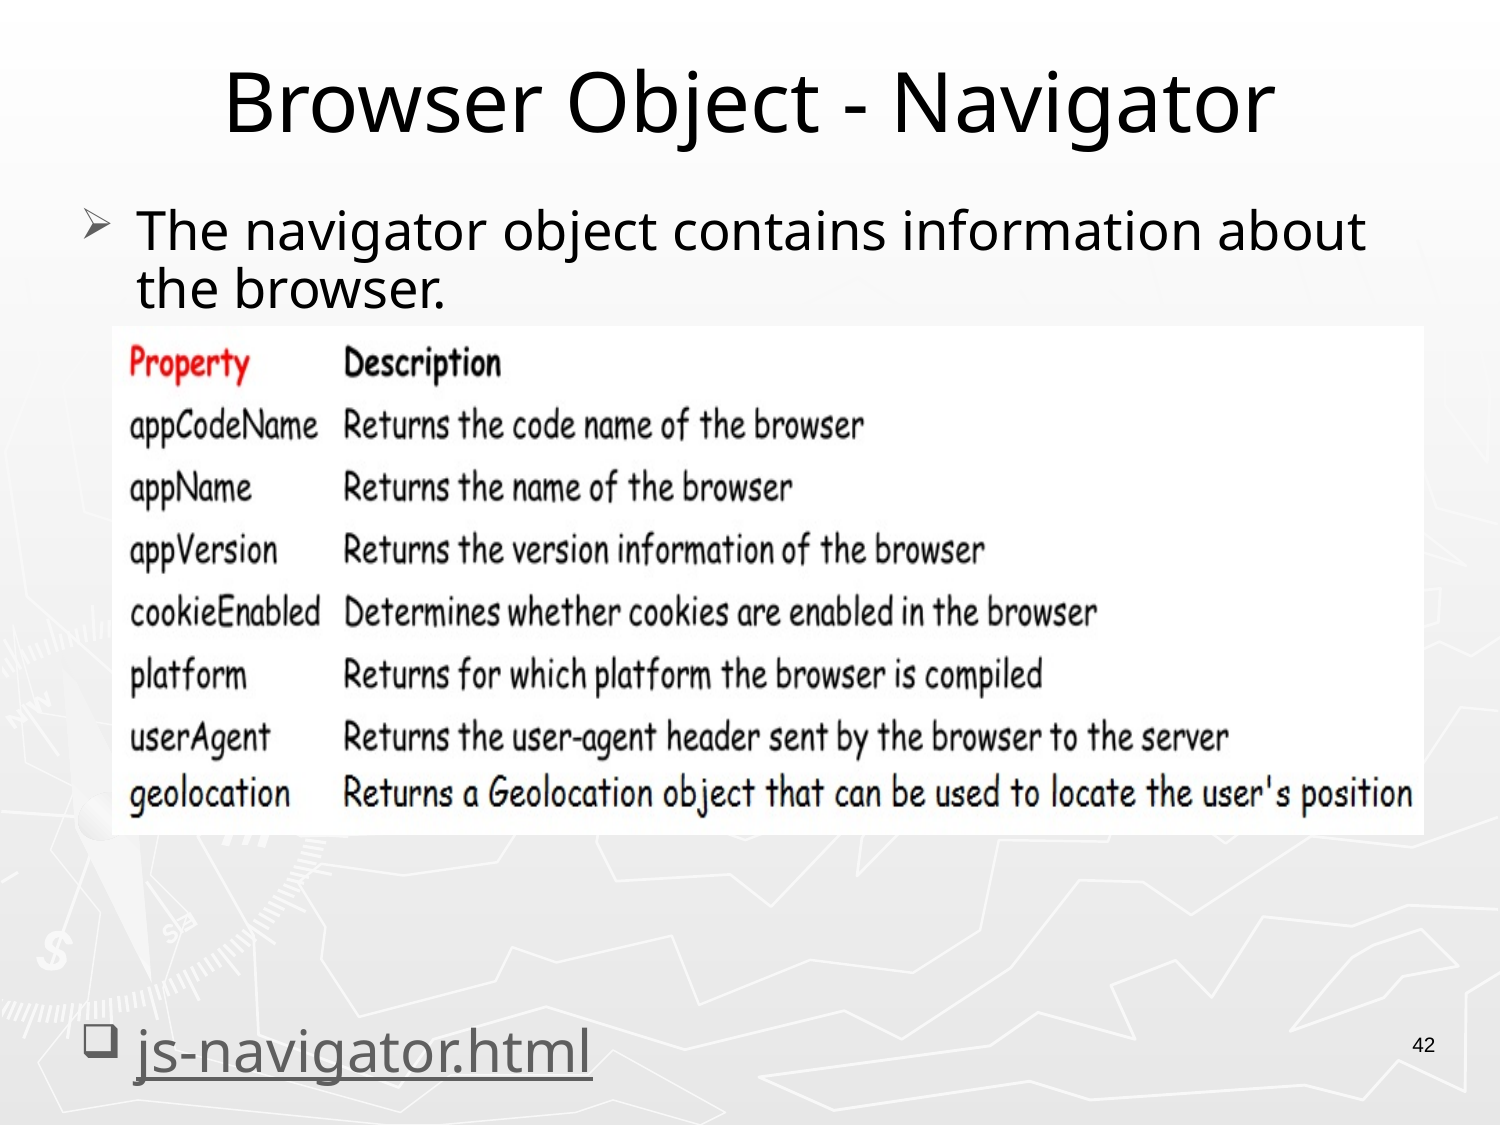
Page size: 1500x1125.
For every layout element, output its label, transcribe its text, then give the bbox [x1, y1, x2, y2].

list The navigator object contains information about the browser. js-navigator.html [64, 196, 1466, 1001]
title Browser Object - Navigator [49, 37, 1451, 161]
picture [111, 326, 1424, 835]
slide_number 42 [1074, 1024, 1451, 1103]
